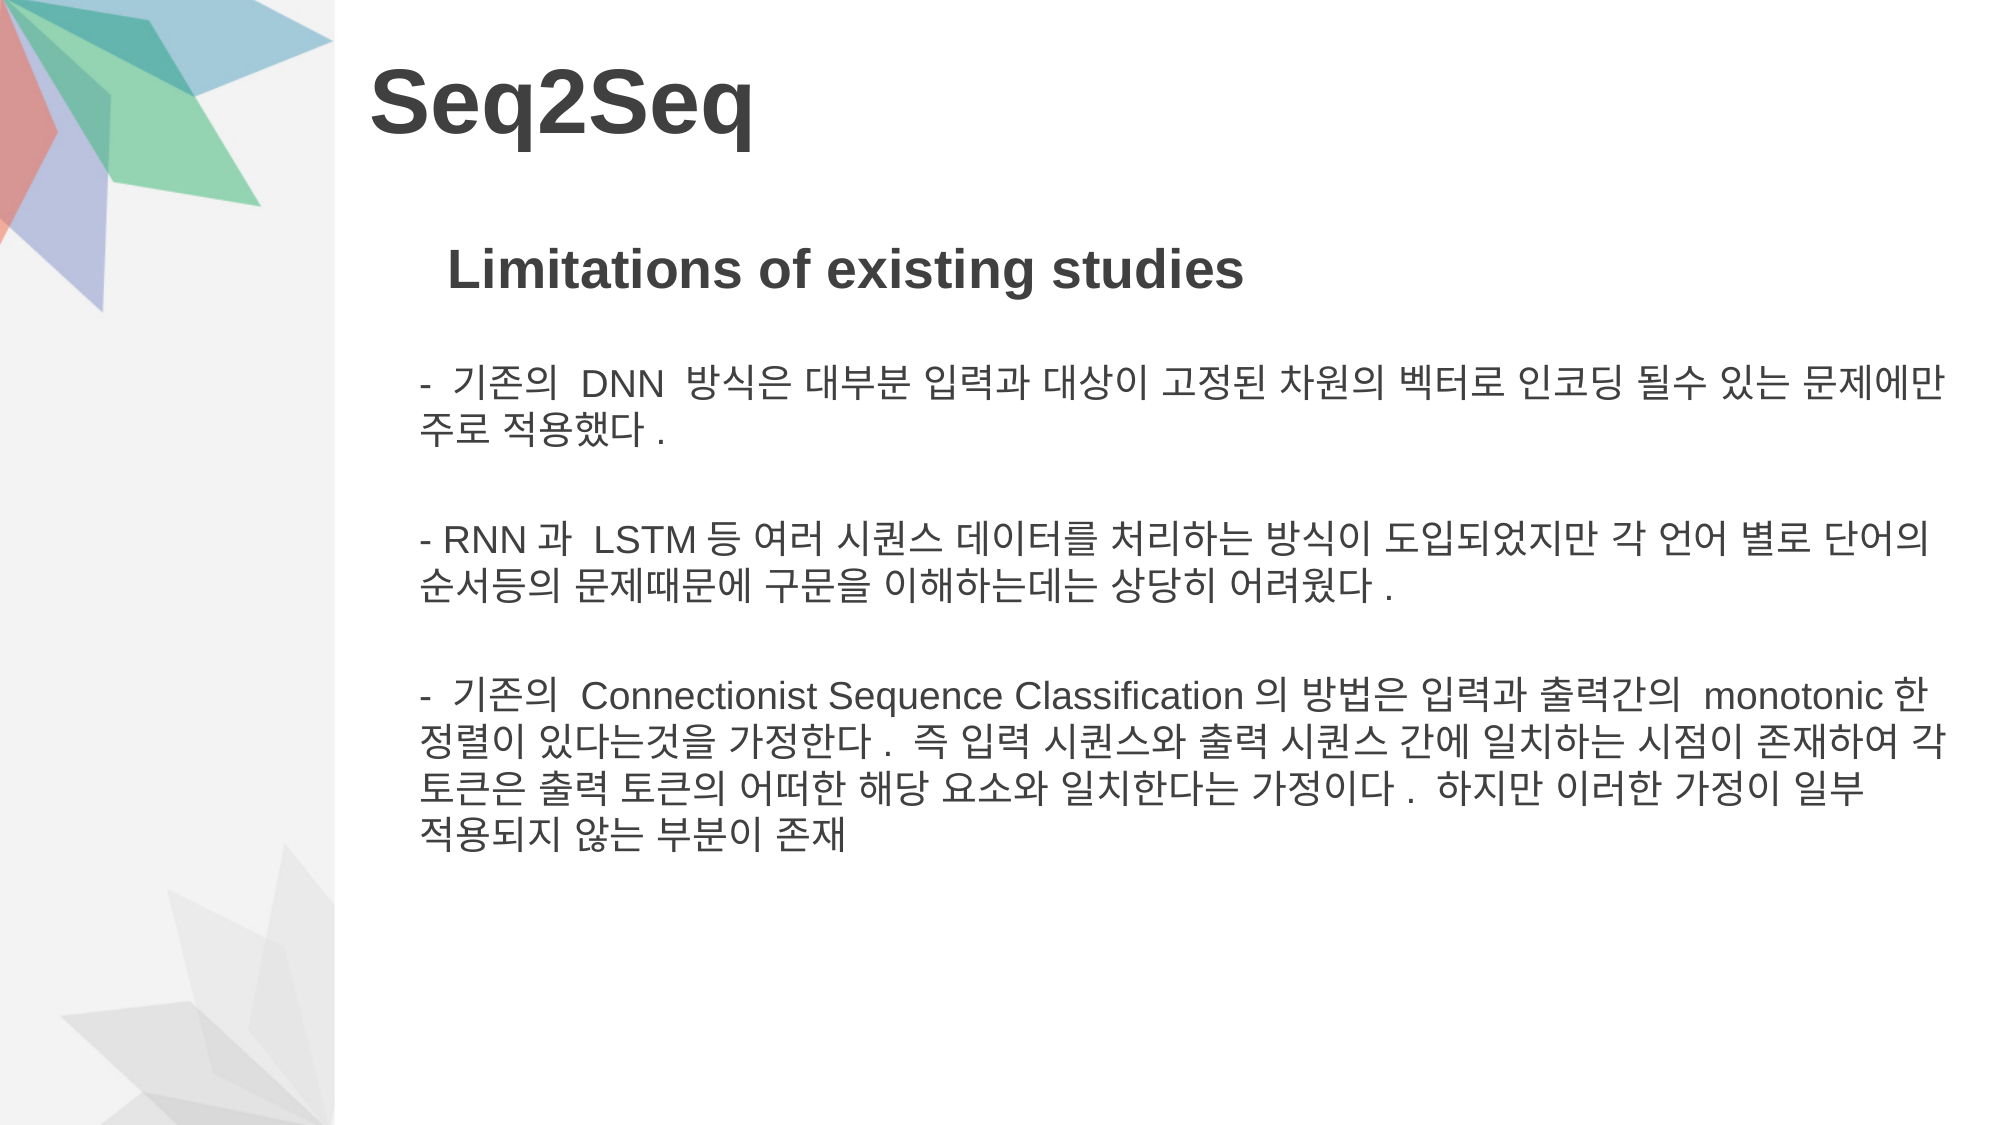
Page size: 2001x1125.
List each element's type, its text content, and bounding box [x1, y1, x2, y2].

title Seq2Seq [354, 0, 2000, 194]
list - 기존의 DNN 방식은 대부분 입력과 대상이 고정된 차원의 벡터로 인코딩 될수 있는 문제에만 주로 적용했다. - RNN과 LSTM등 여러 시퀀스 데이터를 처리하는 방식이 도입되었지만 각 언어 별로 단어의 순서등의 문제때문에 구문을 이해하는데는 상당히 어려웠다. - 기존의 Connectionist Sequence Classification의 방법은 입력과 출력간의 monotonic한 정렬이 있다는것을 가정한다. 즉 입력 시퀀스와 출력 시퀀스 간에 일치하는 시점이 존재하여 각 토큰은 출력 토큰의 어떠한 해당 요소와 일치한다는 가정이다. 하지만 이러한 가정이 일부 적용되지 않는 부분이 존재 [354, 351, 2000, 1078]
picture [0, 0, 2001, 1125]
list Limitations of existing studies [432, 216, 1945, 317]
